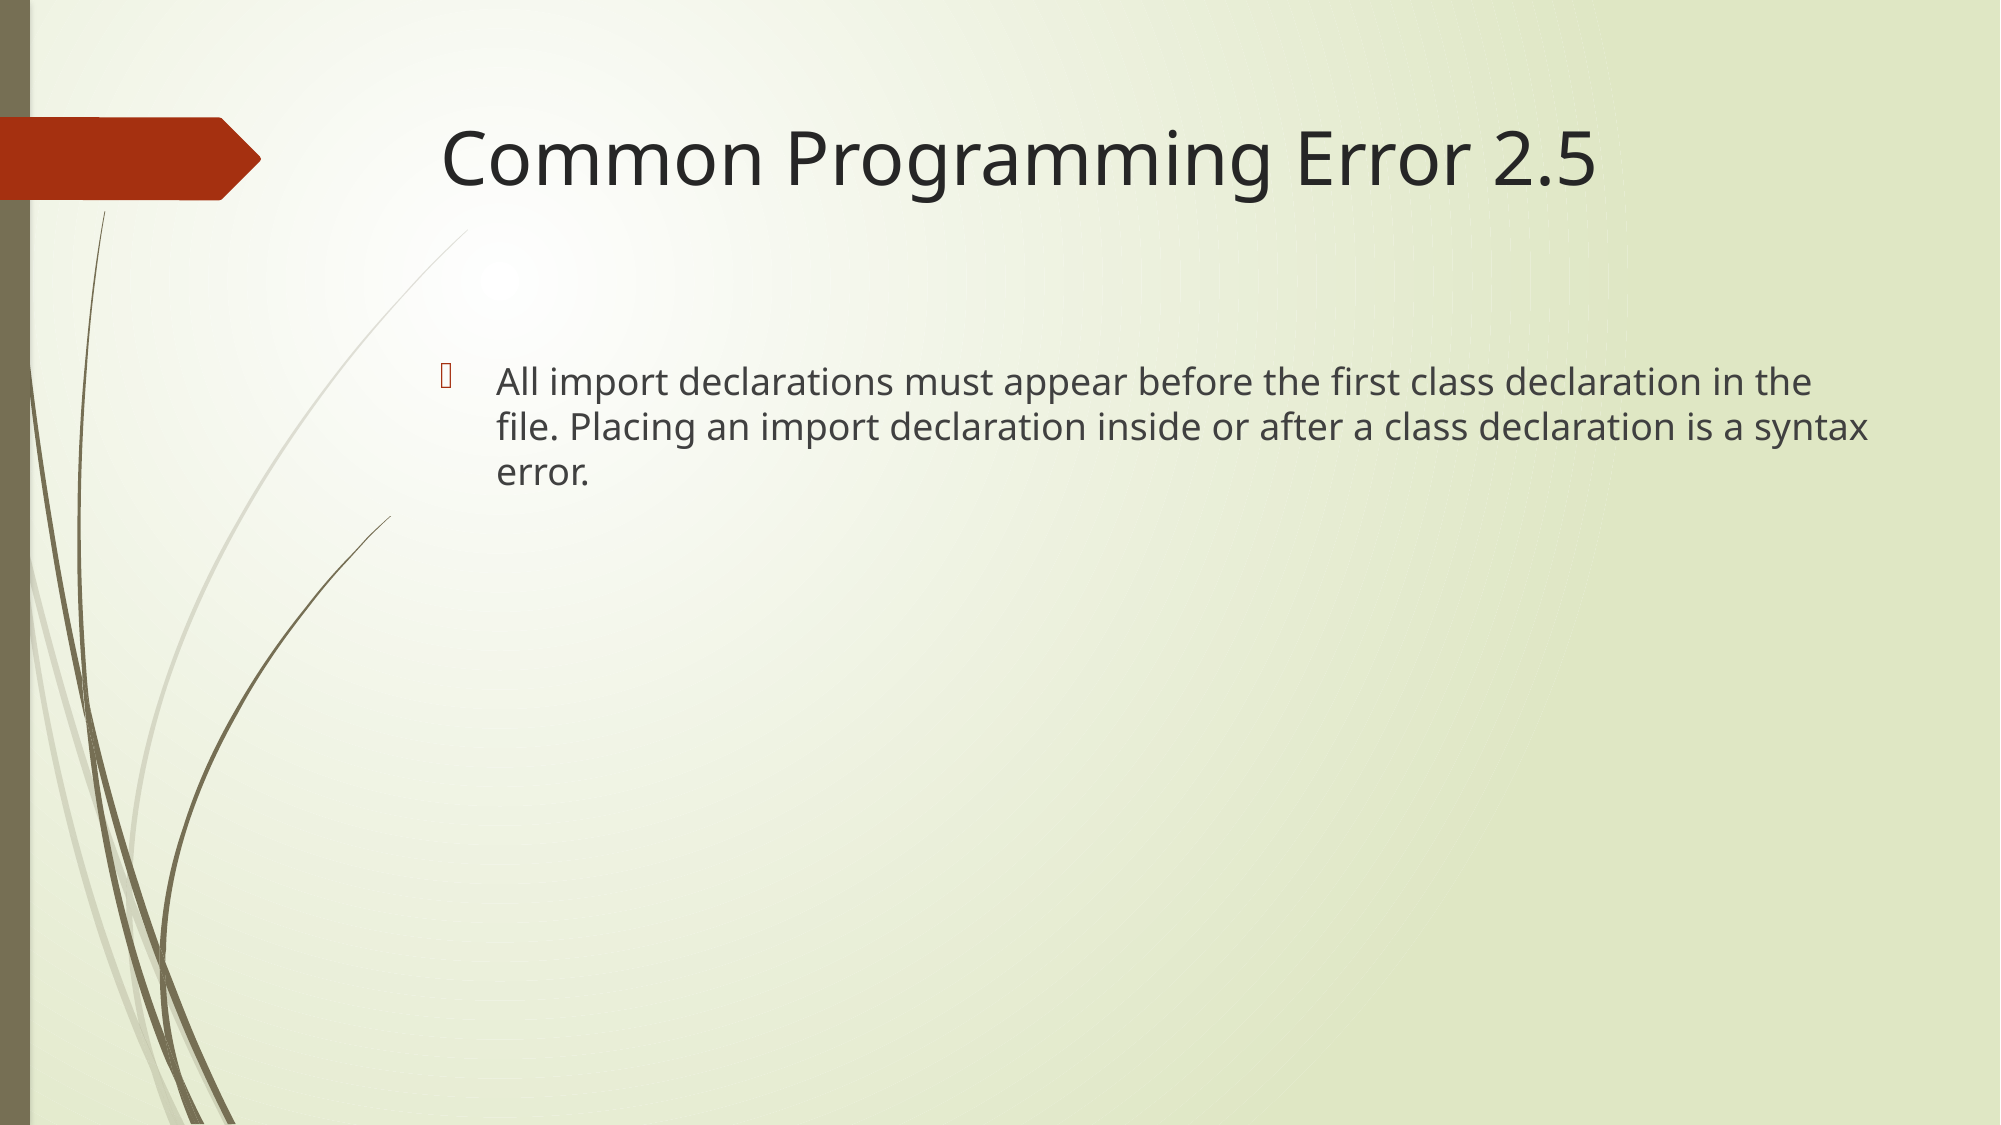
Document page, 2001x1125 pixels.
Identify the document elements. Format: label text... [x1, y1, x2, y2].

title Common Programming Error 2.5 [425, 102, 1888, 313]
list All import declarations must appear before the first class declaration in the file. Placing an import declaration inside or after a class declaration is a syntax error. [424, 350, 1888, 970]
